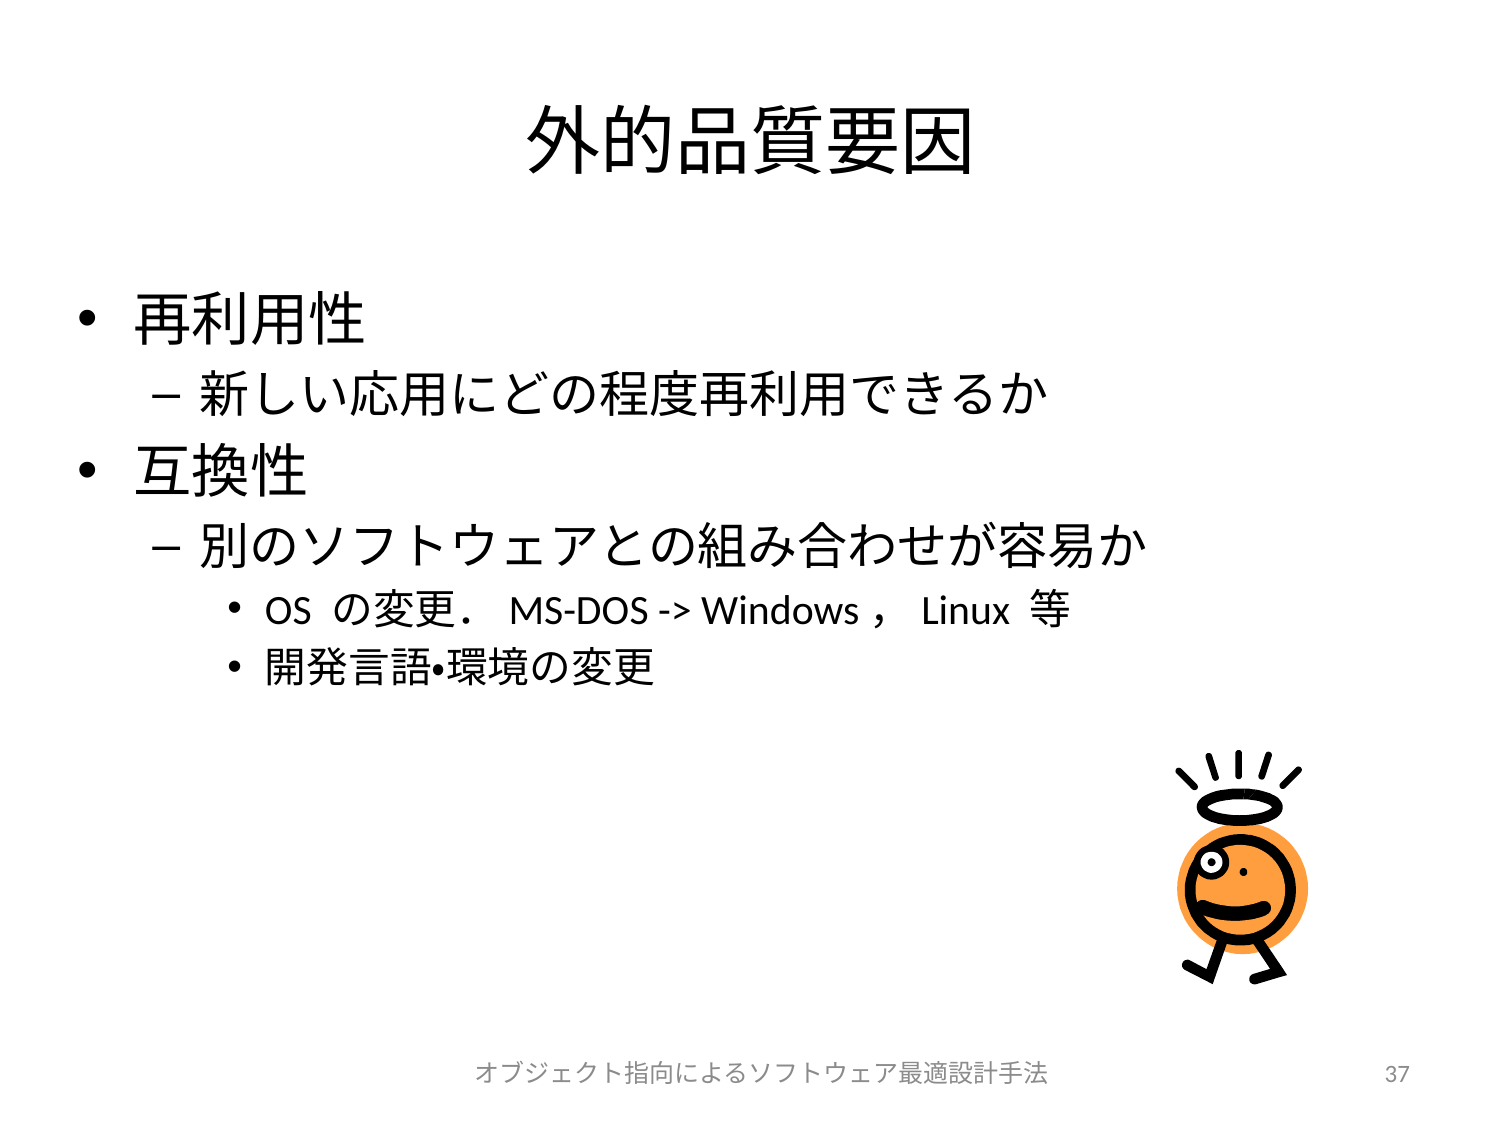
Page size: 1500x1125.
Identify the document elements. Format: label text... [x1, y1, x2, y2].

list 再利用性 新しい応用にどの程度再利用できるか 互換性 別のソフトウェアとの組み合わせが容易か OS の変更．MS-DOS -> Windows，Linux 等 開発言語・環境の変更 [62, 275, 1405, 960]
slide_number 37 [1300, 1042, 1425, 1103]
picture [1174, 749, 1309, 986]
footer オブジェクト指向によるソフトウェア最適設計手法 [257, 1042, 1266, 1103]
title 外的品質要因 [75, 45, 1425, 233]
